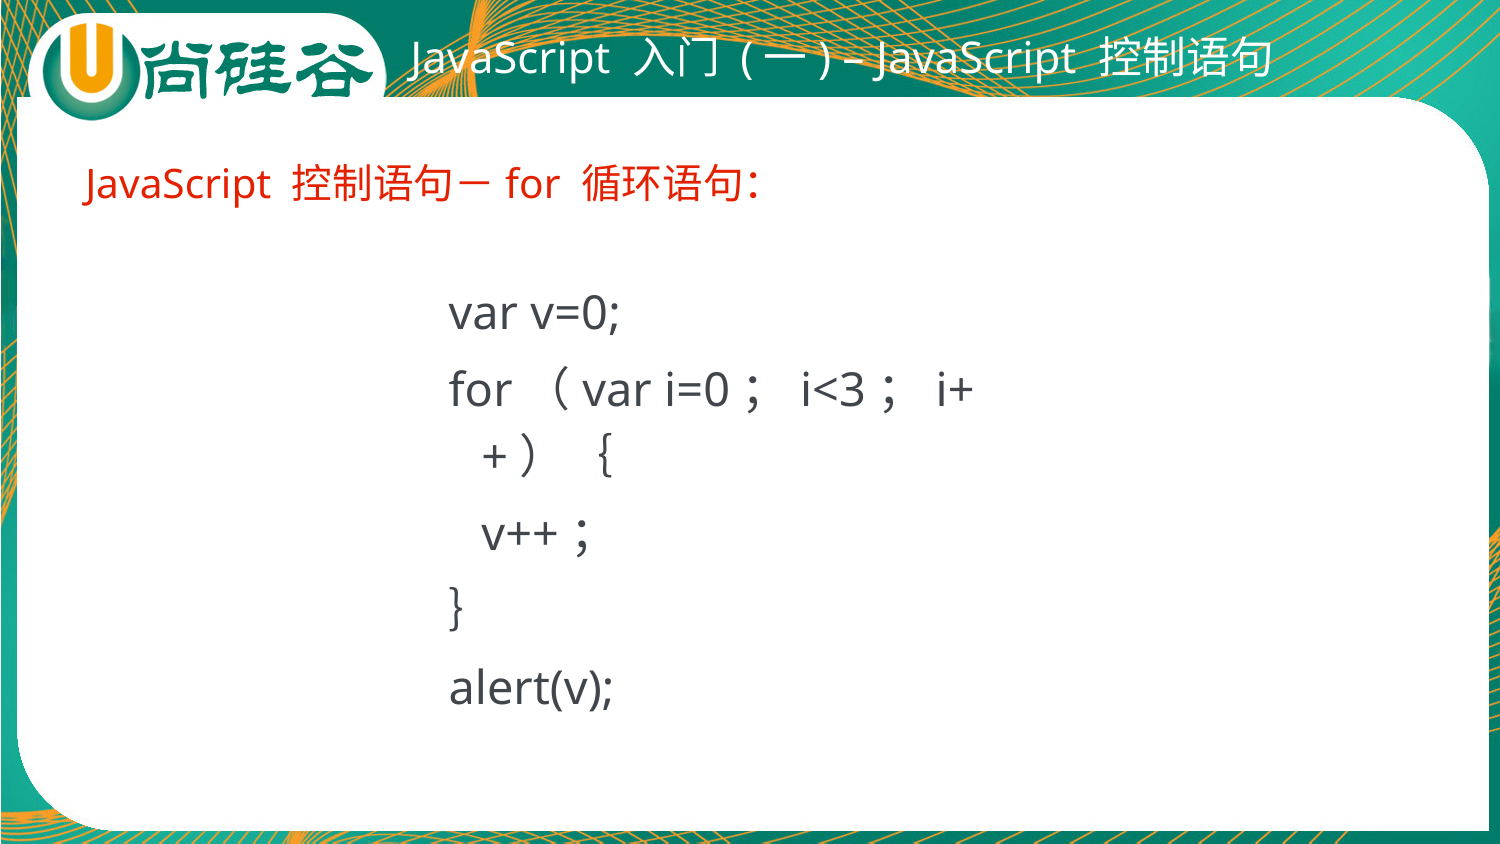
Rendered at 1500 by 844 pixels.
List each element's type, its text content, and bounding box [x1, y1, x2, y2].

list JavaScript 控制语句－for 循环语句： [70, 135, 1430, 788]
text_box var v=0; for（var i=0；i<3；i++）｛ v++； ｝ alert(v); [442, 265, 1058, 720]
title JavaScript 入门 (一) – JavaScript 控制语句 [395, 19, 1400, 94]
picture [0, 0, 1500, 844]
